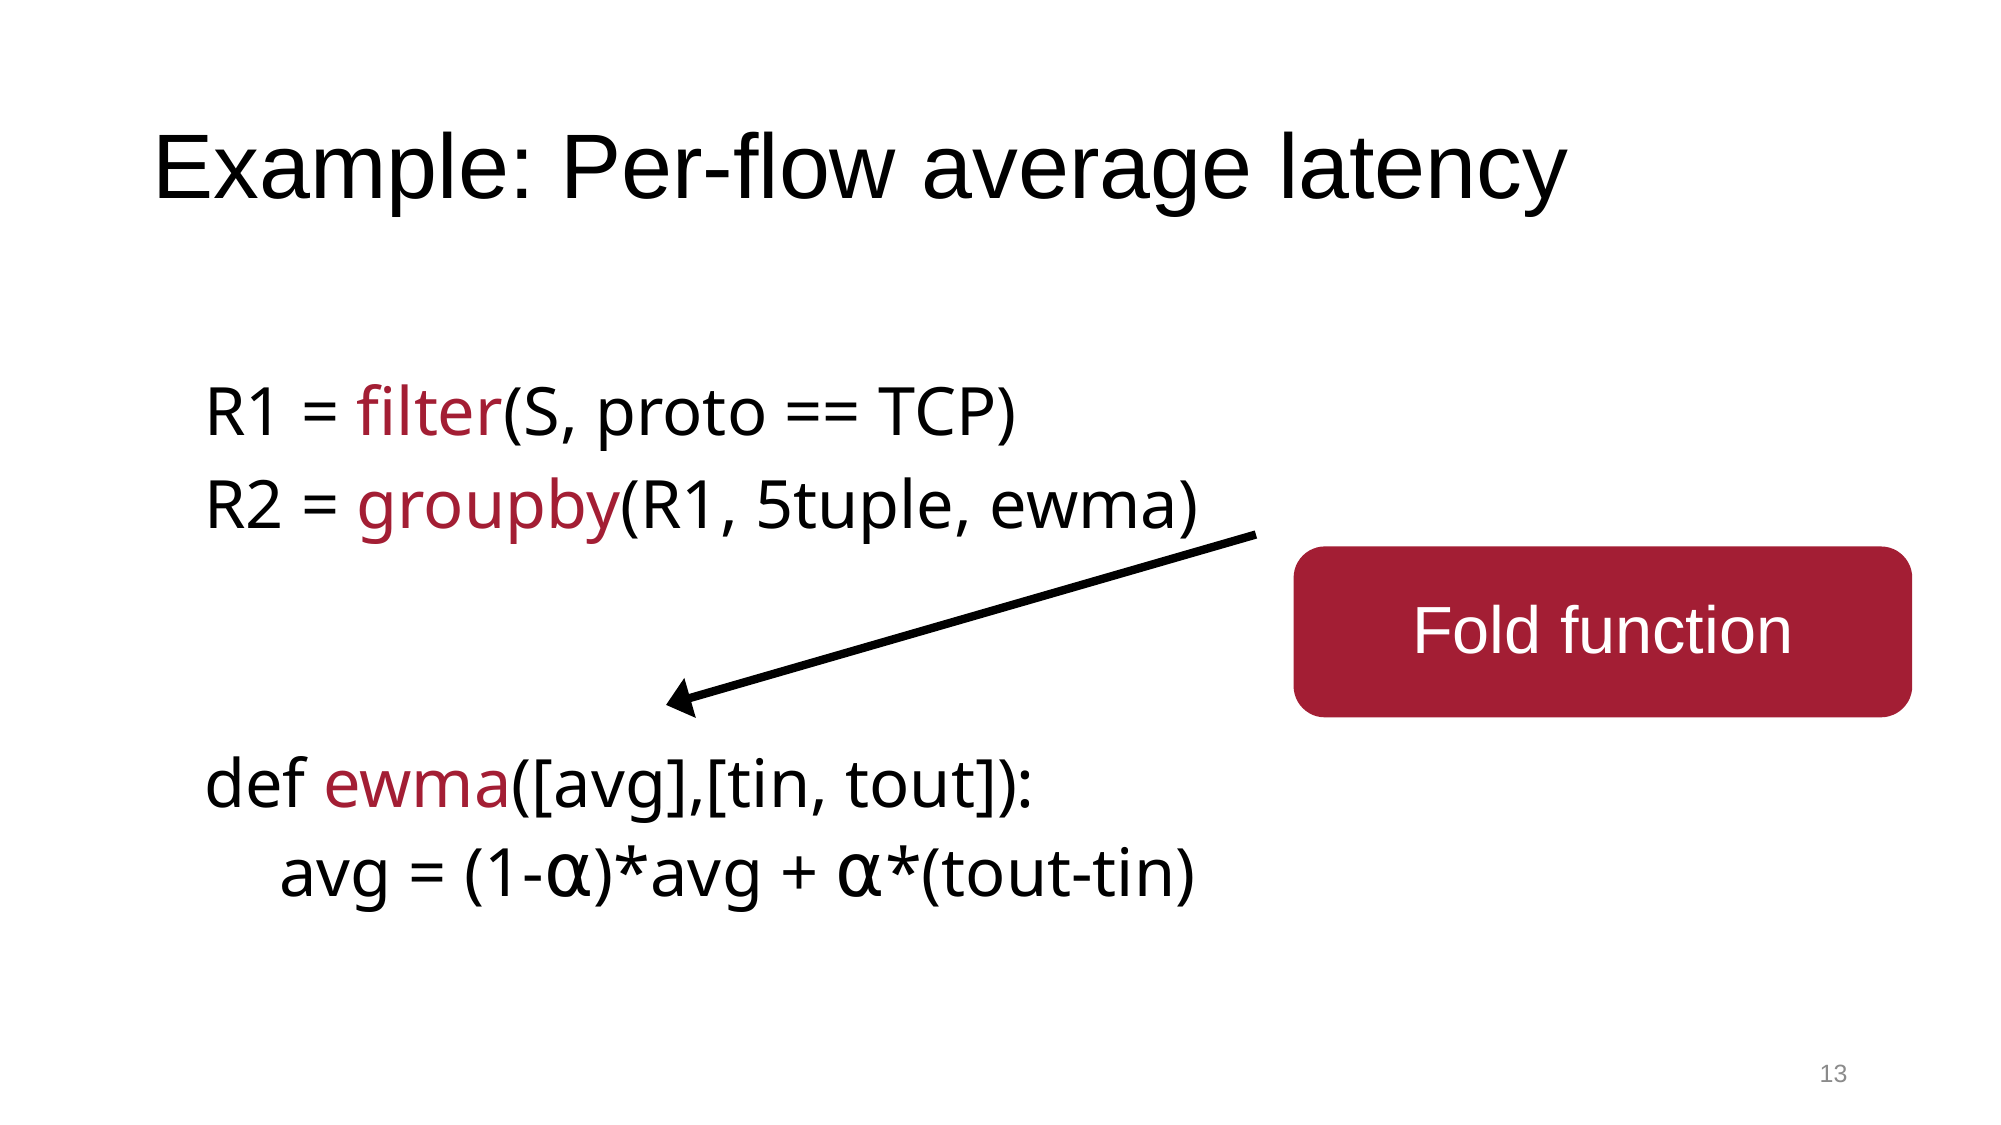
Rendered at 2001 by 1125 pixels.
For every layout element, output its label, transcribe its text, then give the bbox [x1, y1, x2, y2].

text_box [1297, 550, 1909, 780]
list R1 = filter(S, proto == TCP) R2 = groupby(R1, 5tuple, ewma) def ewma([avg],[tin, tout]): avg = (1-⍺)*avg + ⍺*(tout-tin) [137, 299, 1863, 1104]
slide_number 13 [1412, 1042, 1863, 1103]
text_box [666, 534, 1256, 705]
title Example: Per-flow average latency [137, 59, 1863, 278]
